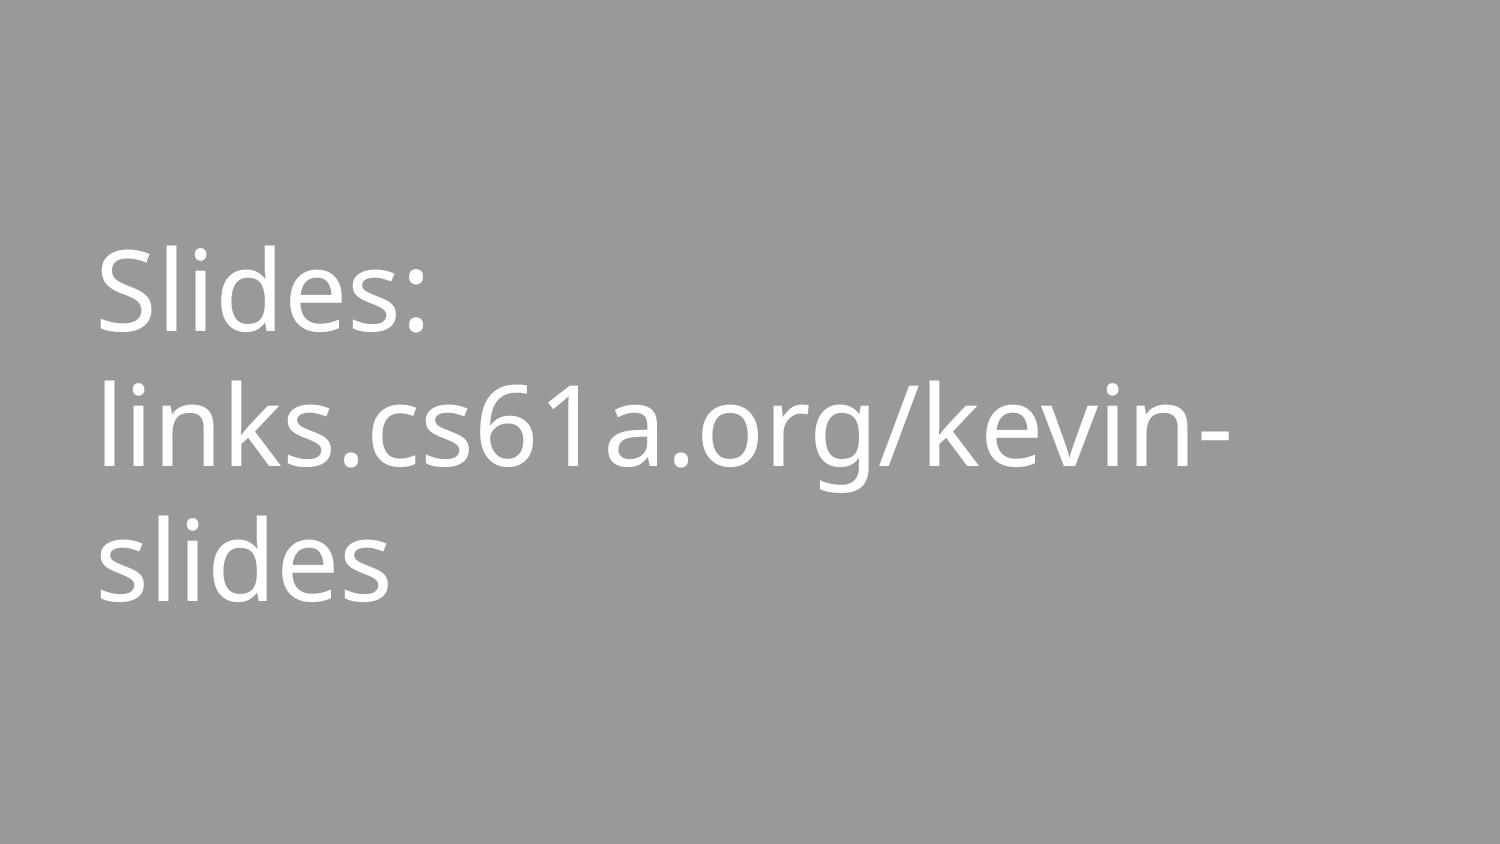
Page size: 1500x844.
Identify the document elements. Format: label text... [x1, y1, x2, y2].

title Slides: links.cs61a.org/kevin-slides [80, 86, 1306, 757]
